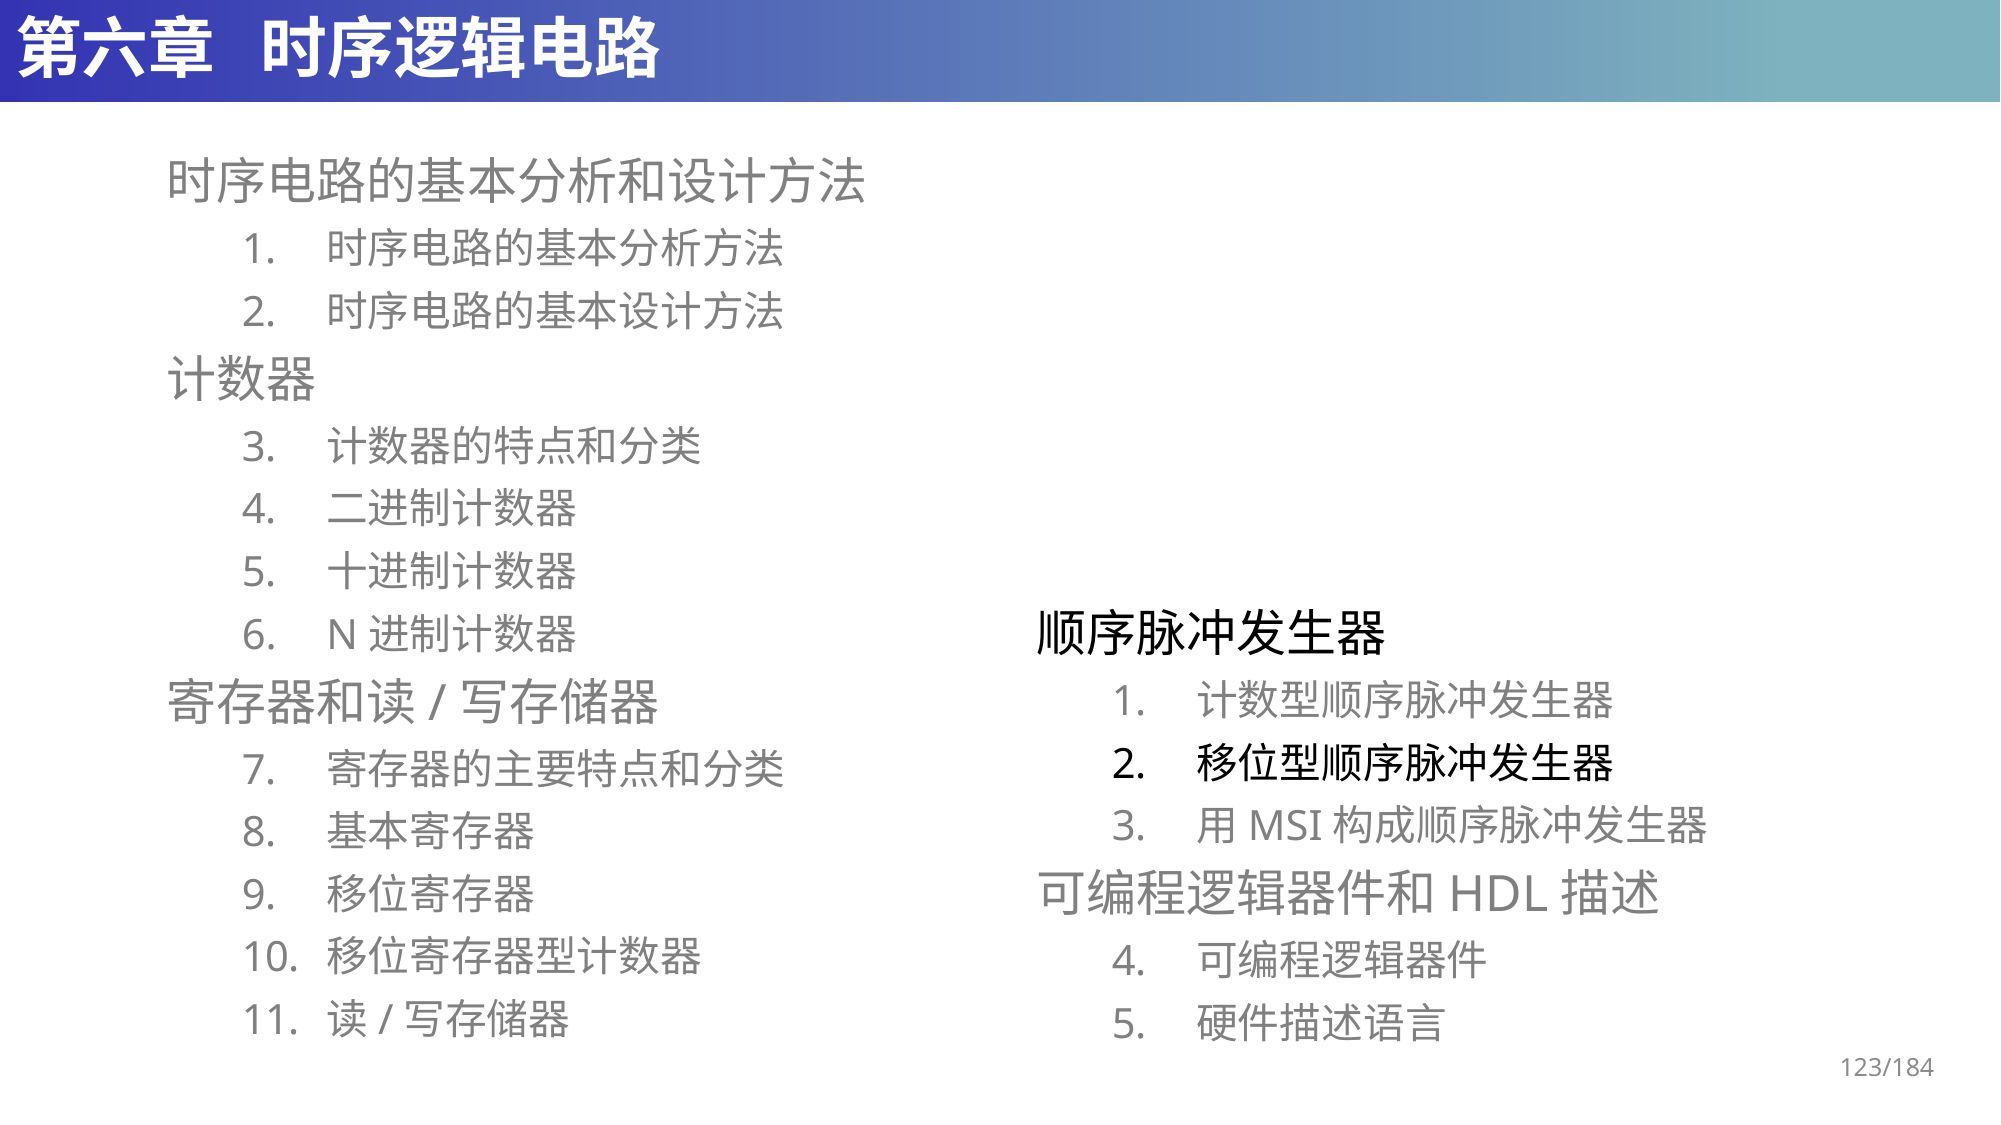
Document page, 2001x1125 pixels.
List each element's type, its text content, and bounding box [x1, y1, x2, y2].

slide_number 123/184 [1753, 1038, 1950, 1099]
text_box 时序电路的基本分析和设计方法 时序电路的基本分析方法 时序电路的基本设计方法 计数器 计数器的特点和分类 二进制计数器 十进制计数器 N进制计数器 寄存器和读/写存储器 寄存器的主要特点和分类 基本寄存器 移位寄存器 移位寄存器型计数器 读/写存储器 [152, 142, 1080, 1050]
title 第六章 时序逻辑电路 [0, 0, 2000, 102]
text_box 顺序脉冲发生器 计数型顺序脉冲发生器 移位型顺序脉冲发生器 用MSI构成顺序脉冲发生器 可编程逻辑器件和HDL描述 可编程逻辑器件 硬件描述语言 [1022, 594, 1950, 1055]
